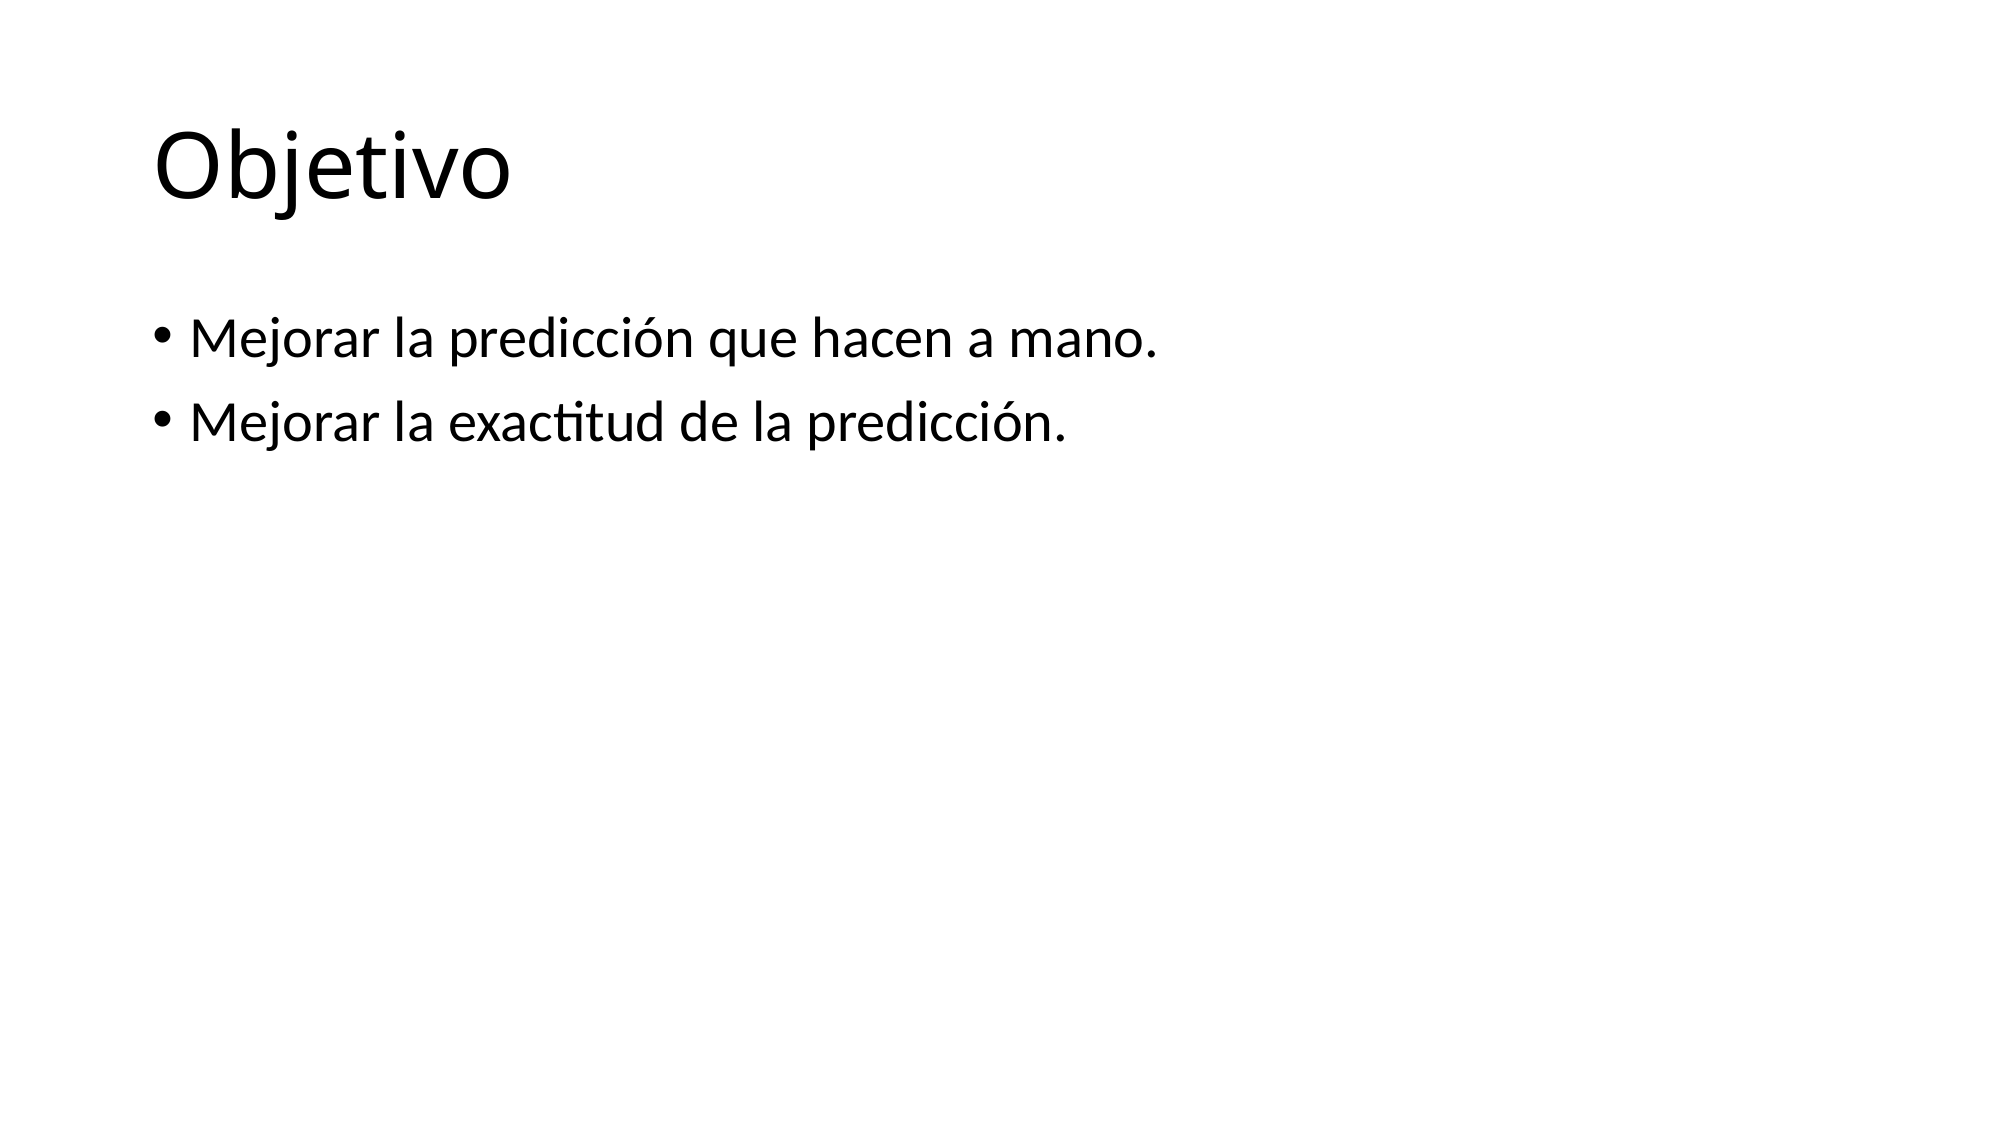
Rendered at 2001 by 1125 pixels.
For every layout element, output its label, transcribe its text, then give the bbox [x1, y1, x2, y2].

list Mejorar la predicción que hacen a mano. Mejorar la exactitud de la predicción. [137, 299, 1863, 1014]
title Objetivo [137, 59, 1863, 278]
